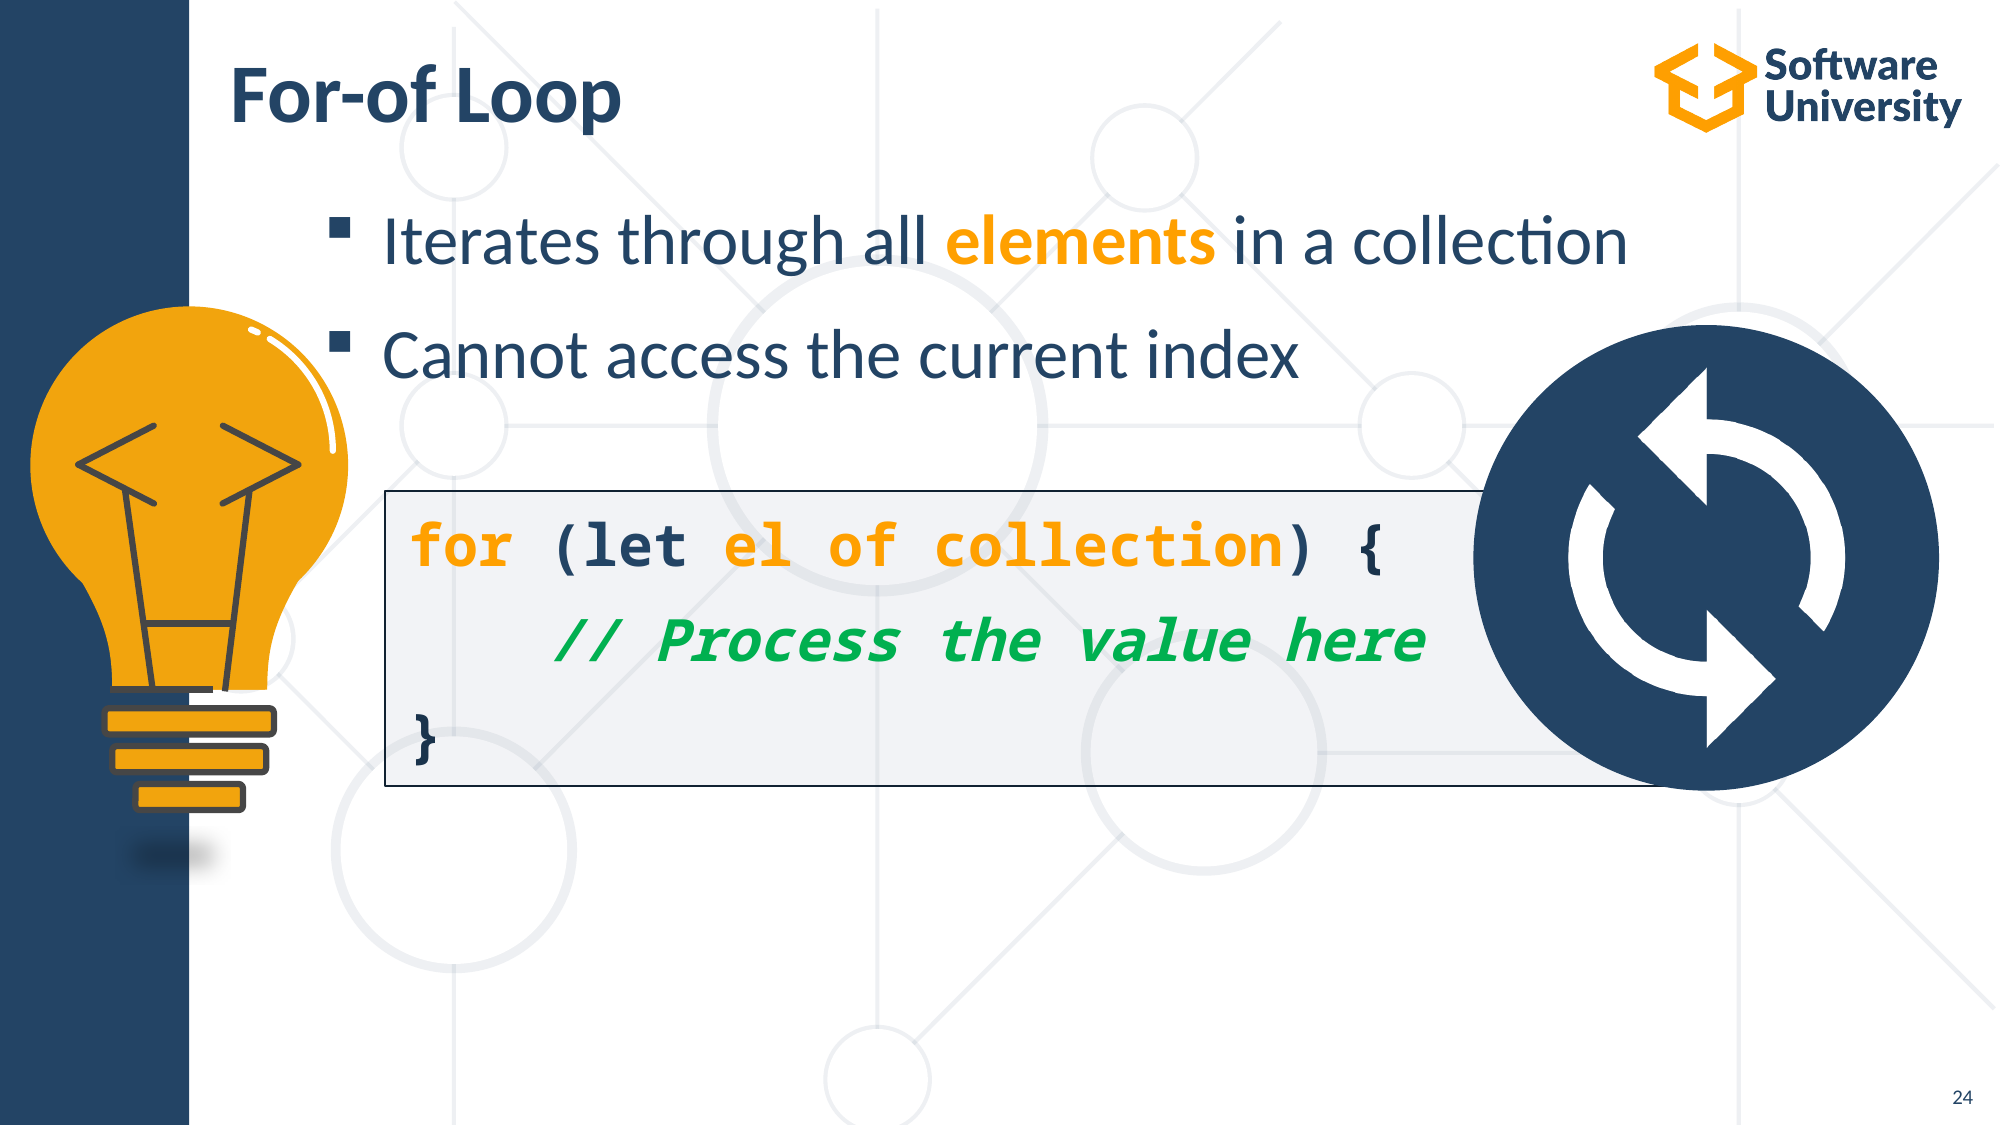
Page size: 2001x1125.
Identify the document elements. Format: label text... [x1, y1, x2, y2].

slide_number 24 [1927, 1067, 1989, 1117]
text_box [1474, 326, 1938, 790]
picture [1641, 31, 1973, 145]
list Iterates through all elements in a collection Cannot access the current index [306, 183, 1968, 1094]
title For-of Loop [212, 16, 1628, 162]
text_box for (let el of collection) { // Process the value here } [384, 490, 1469, 787]
